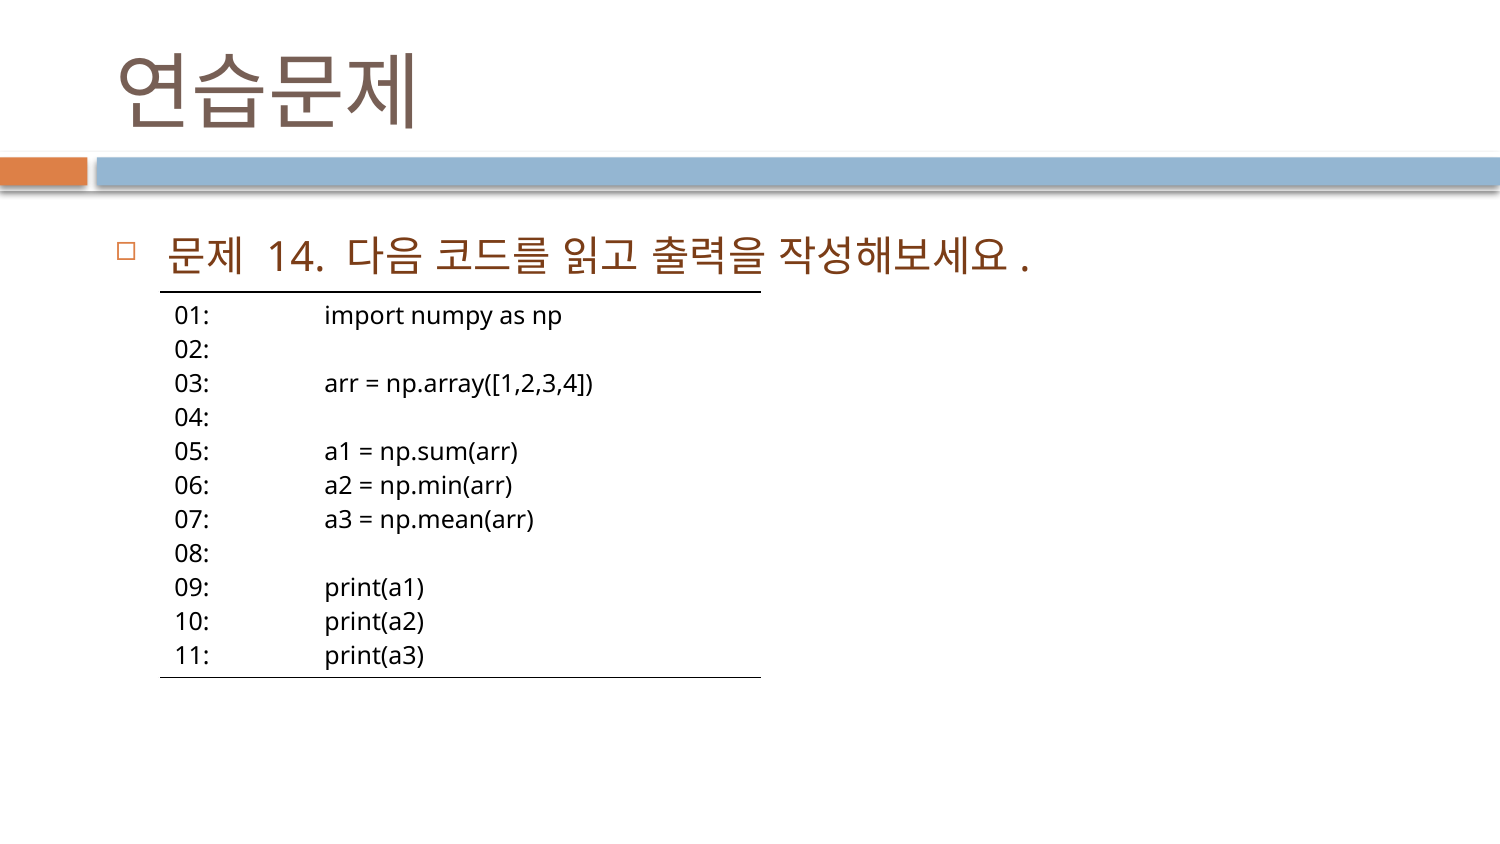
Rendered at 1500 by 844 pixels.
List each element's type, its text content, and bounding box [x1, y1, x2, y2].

title 연습문제 [100, 28, 1438, 150]
list 문제 14. 다음 코드를 읽고 출력을 작성해보세요. [100, 196, 1438, 750]
table_header 01: import numpy as np 02: 03: arr = np.array([1,2,3,4]) 04: 05: a1 = np.sum(arr) 06: a2 = np.min(arr) 07: a3 = np.mean(arr) 08: 09: print(a1) 10: print(a2) 11: print(a3) [160, 293, 761, 677]
